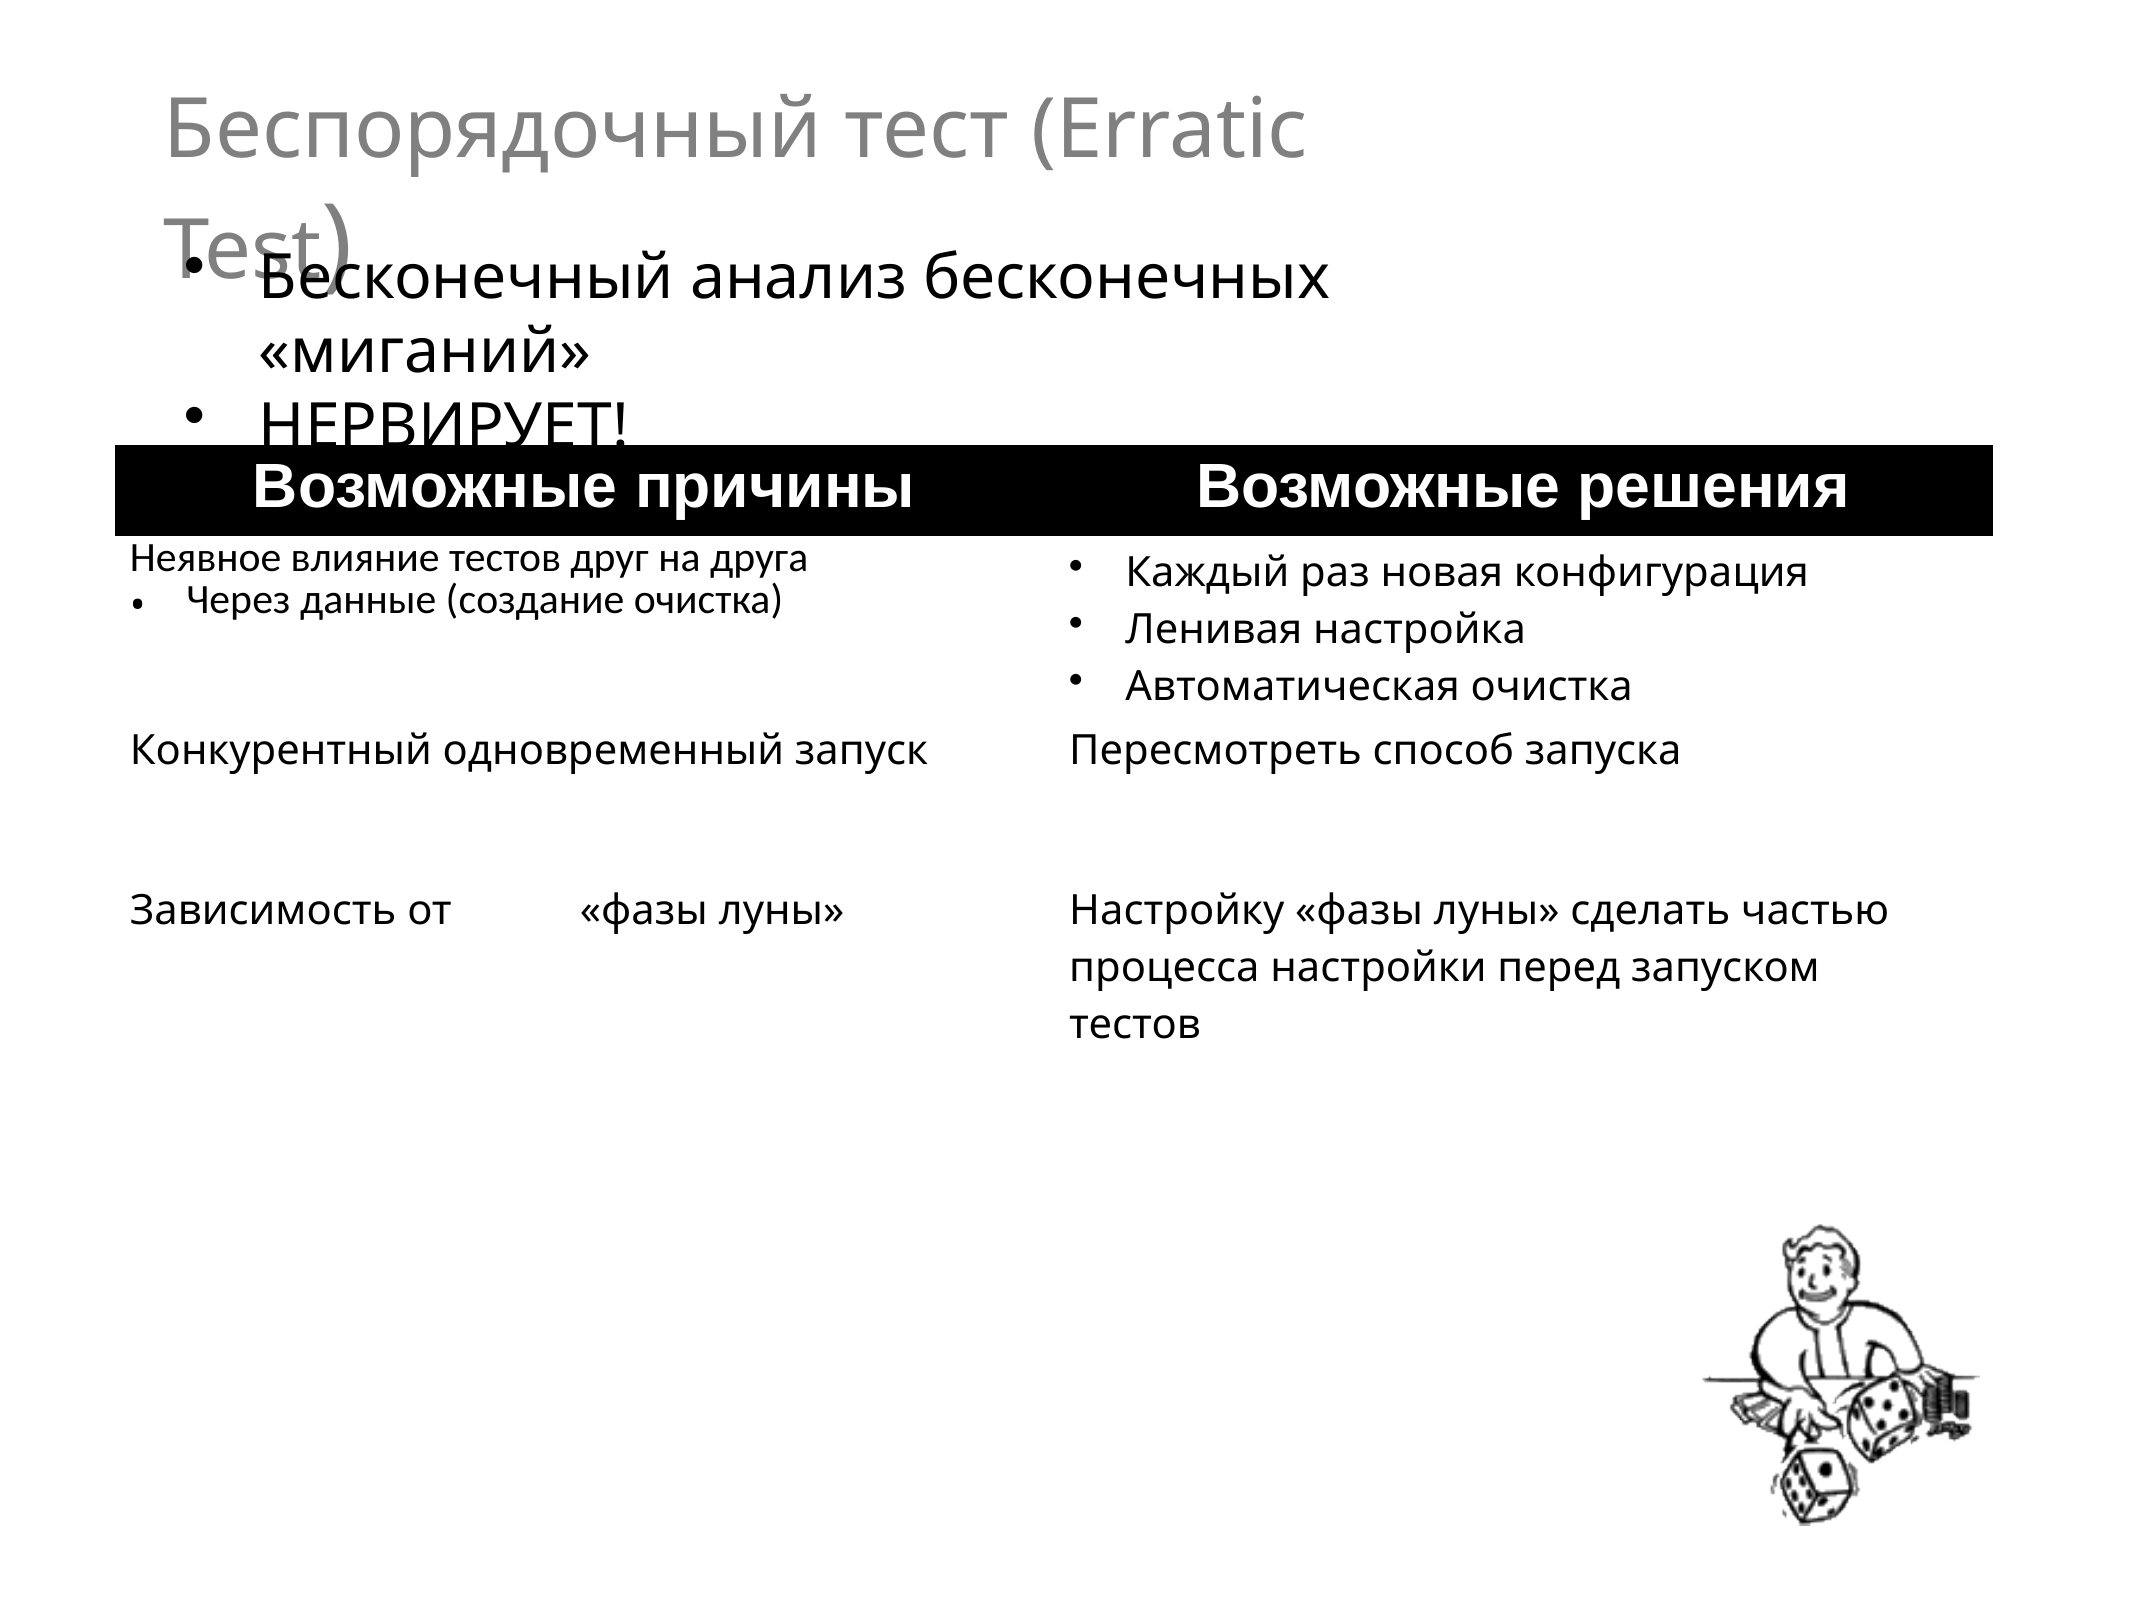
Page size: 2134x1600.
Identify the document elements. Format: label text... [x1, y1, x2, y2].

table_cell Настройку «фазы луны» сделать частью процесса настройки перед запуском тестов [992, 874, 1993, 1051]
table_cell Неявное влияние тестов друг на друга Через данные (создание очистка) [115, 536, 992, 713]
table_cell Пересмотреть способ запуска [992, 713, 1993, 874]
text_box Бесконечный анализ бесконечных «миганий» НЕРВИРУЕТ! [181, 233, 1584, 388]
table_cell Зависимость от «фазы луны» [115, 874, 992, 1051]
table_header Возможные решения [992, 445, 1993, 536]
title Беспорядочный тест (Erratic Test) [161, 72, 1468, 202]
picture [1701, 1224, 1980, 1526]
table_header Возможные причины [115, 445, 992, 536]
table_cell Каждый раз новая конфигурация Ленивая настройка Автоматическая очистка [992, 536, 1993, 713]
table_cell Конкурентный одновременный запуск [115, 713, 992, 874]
